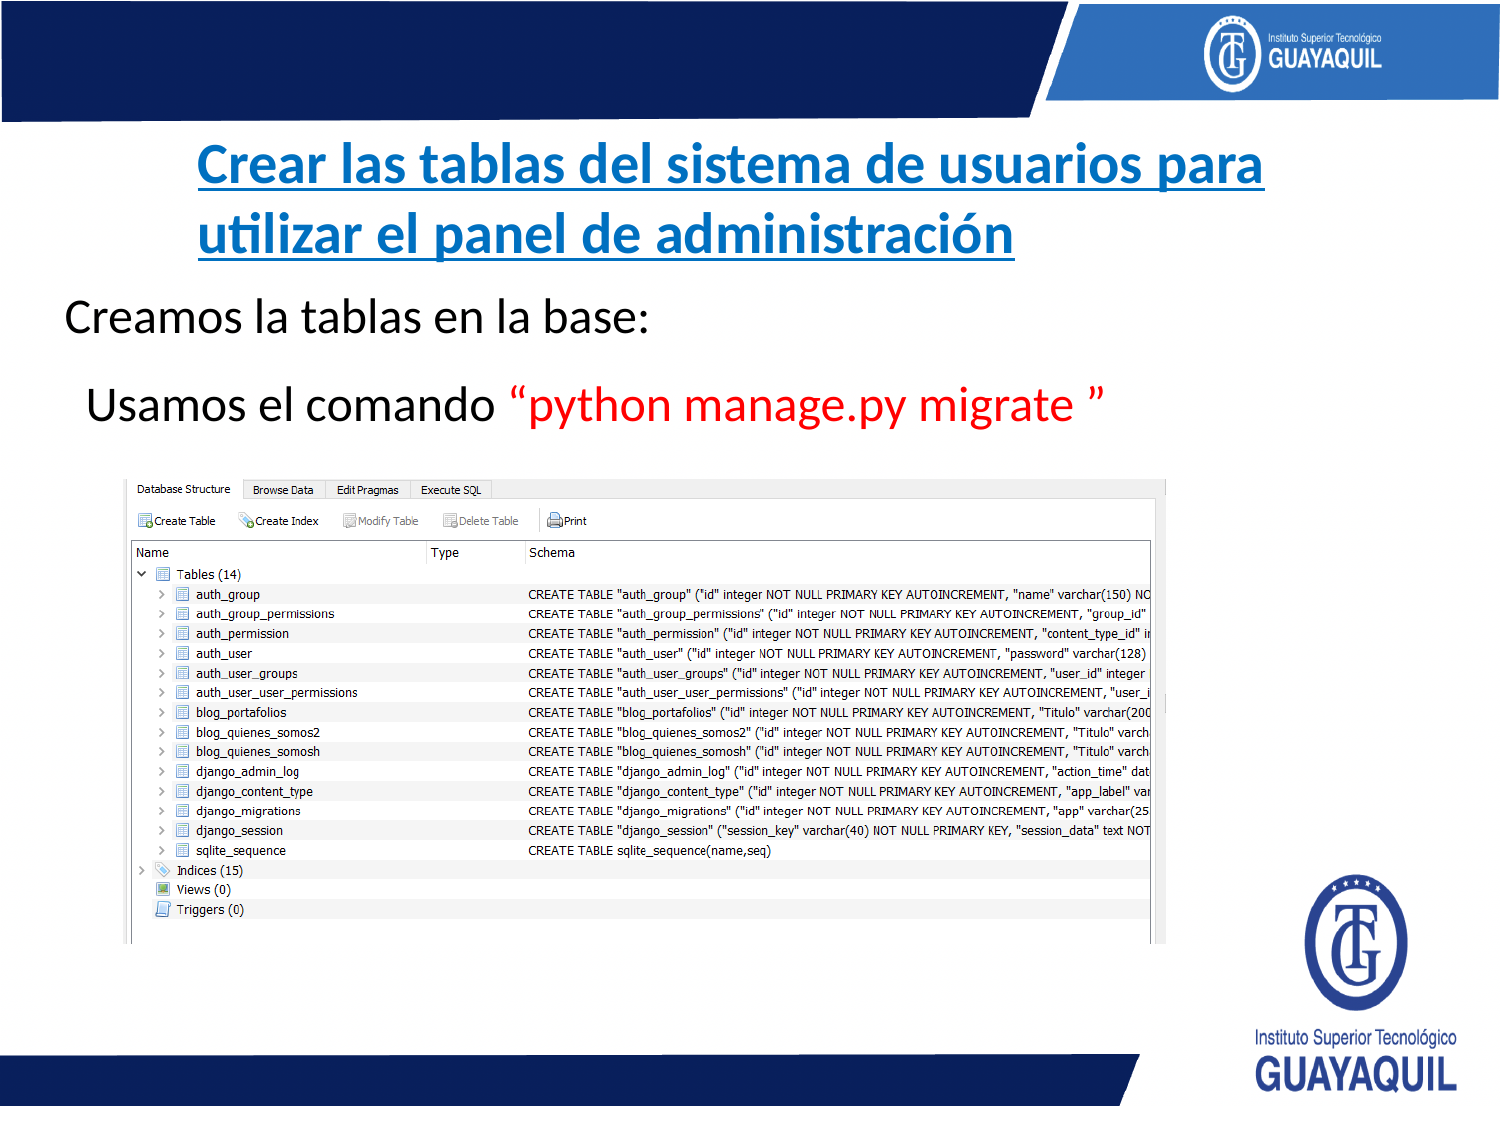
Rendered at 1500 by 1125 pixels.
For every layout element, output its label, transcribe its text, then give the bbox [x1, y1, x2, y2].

text_box Creamos la tablas en la base: [49, 276, 667, 352]
text_box Crear las tablas del sistema de usuarios para utilizar el panel de administración [182, 118, 1304, 273]
picture [0, 0, 1500, 1106]
text_box Usamos el comando “python manage.py migrate ” [70, 364, 1122, 440]
